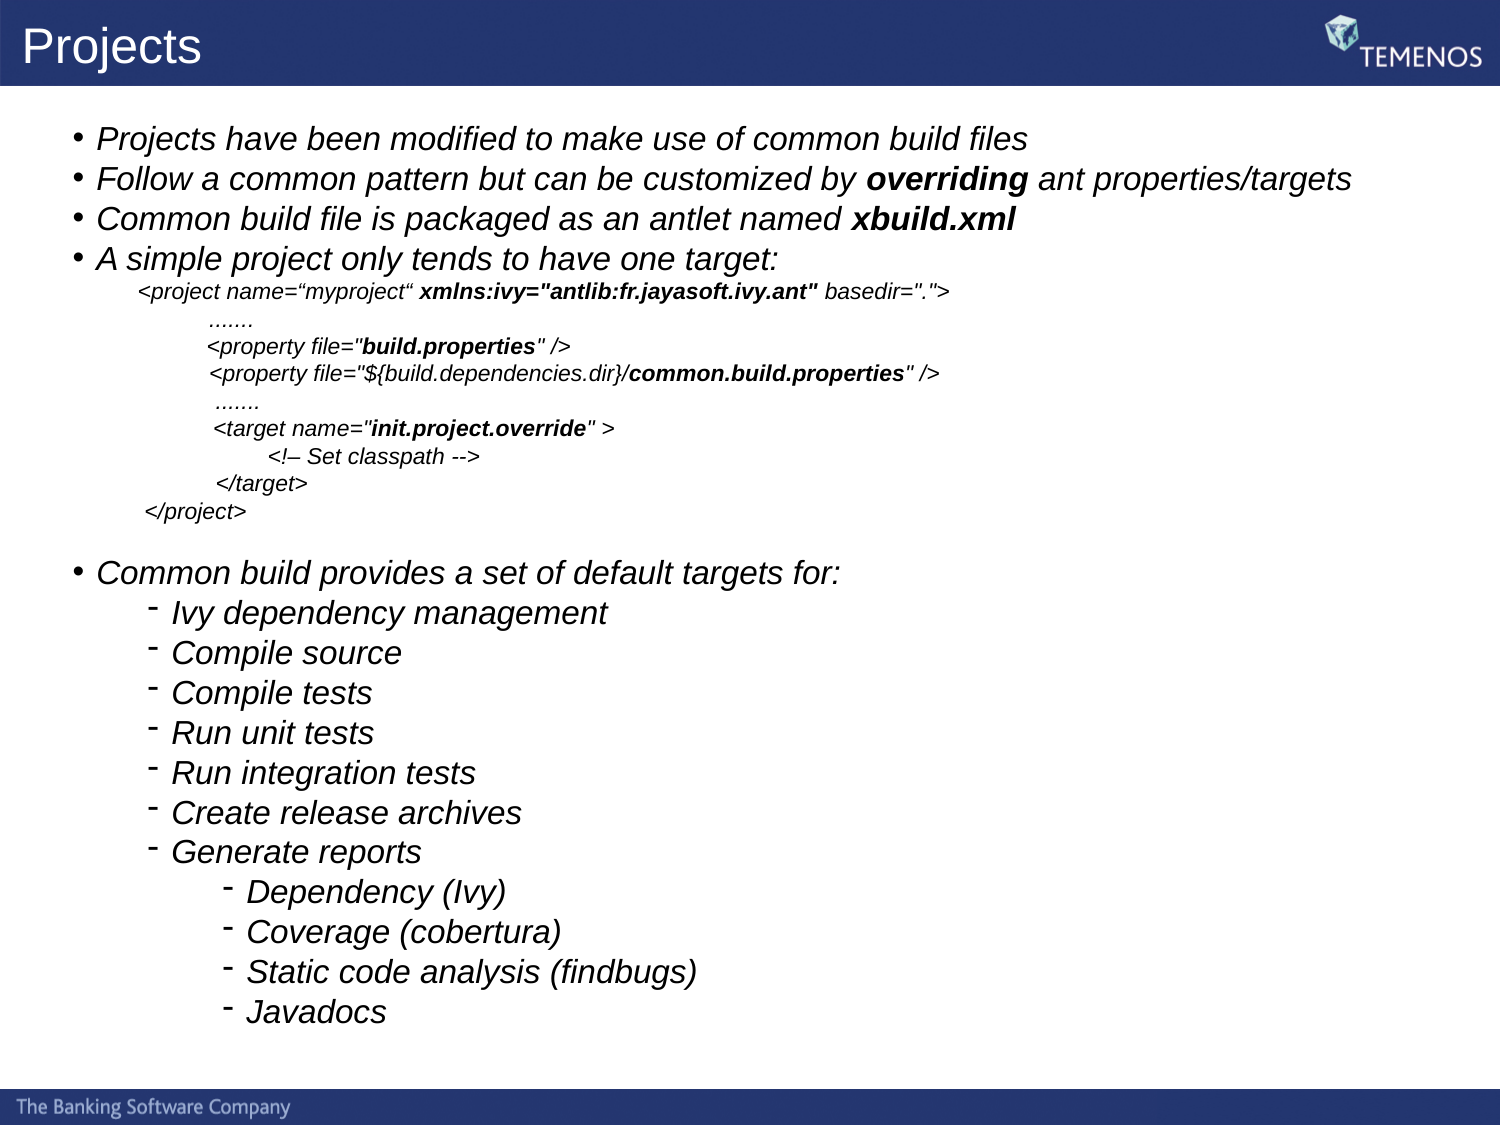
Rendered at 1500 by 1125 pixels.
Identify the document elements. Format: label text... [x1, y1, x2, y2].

picture [0, 1089, 1500, 1125]
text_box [0, 0, 1500, 87]
text_box Projects have been modified to make use of common build files Follow a common pattern but can be customized by overriding ant properties/targets Common build file is packaged as an antlet named xbuild.xml A simple project only tends to have one target: <project name=“myproject“ xmlns:ivy="antlib:fr.jayasoft.ivy.ant" basedir="."> ....... <property file="build.properties" /> <property file="${build.dependencies.dir}/common.build.properties" /> ....... <target name="init.project.override" > <!– Set classpath --> </target> </project> Common build provides a set of default targets for: Ivy dependency management Compile source Compile tests Run unit tests Run integration tests Create release archives Generate reports Dependency (Ivy) Coverage (cobertura) Static code analysis (findbugs) Javadocs [57, 109, 1461, 609]
